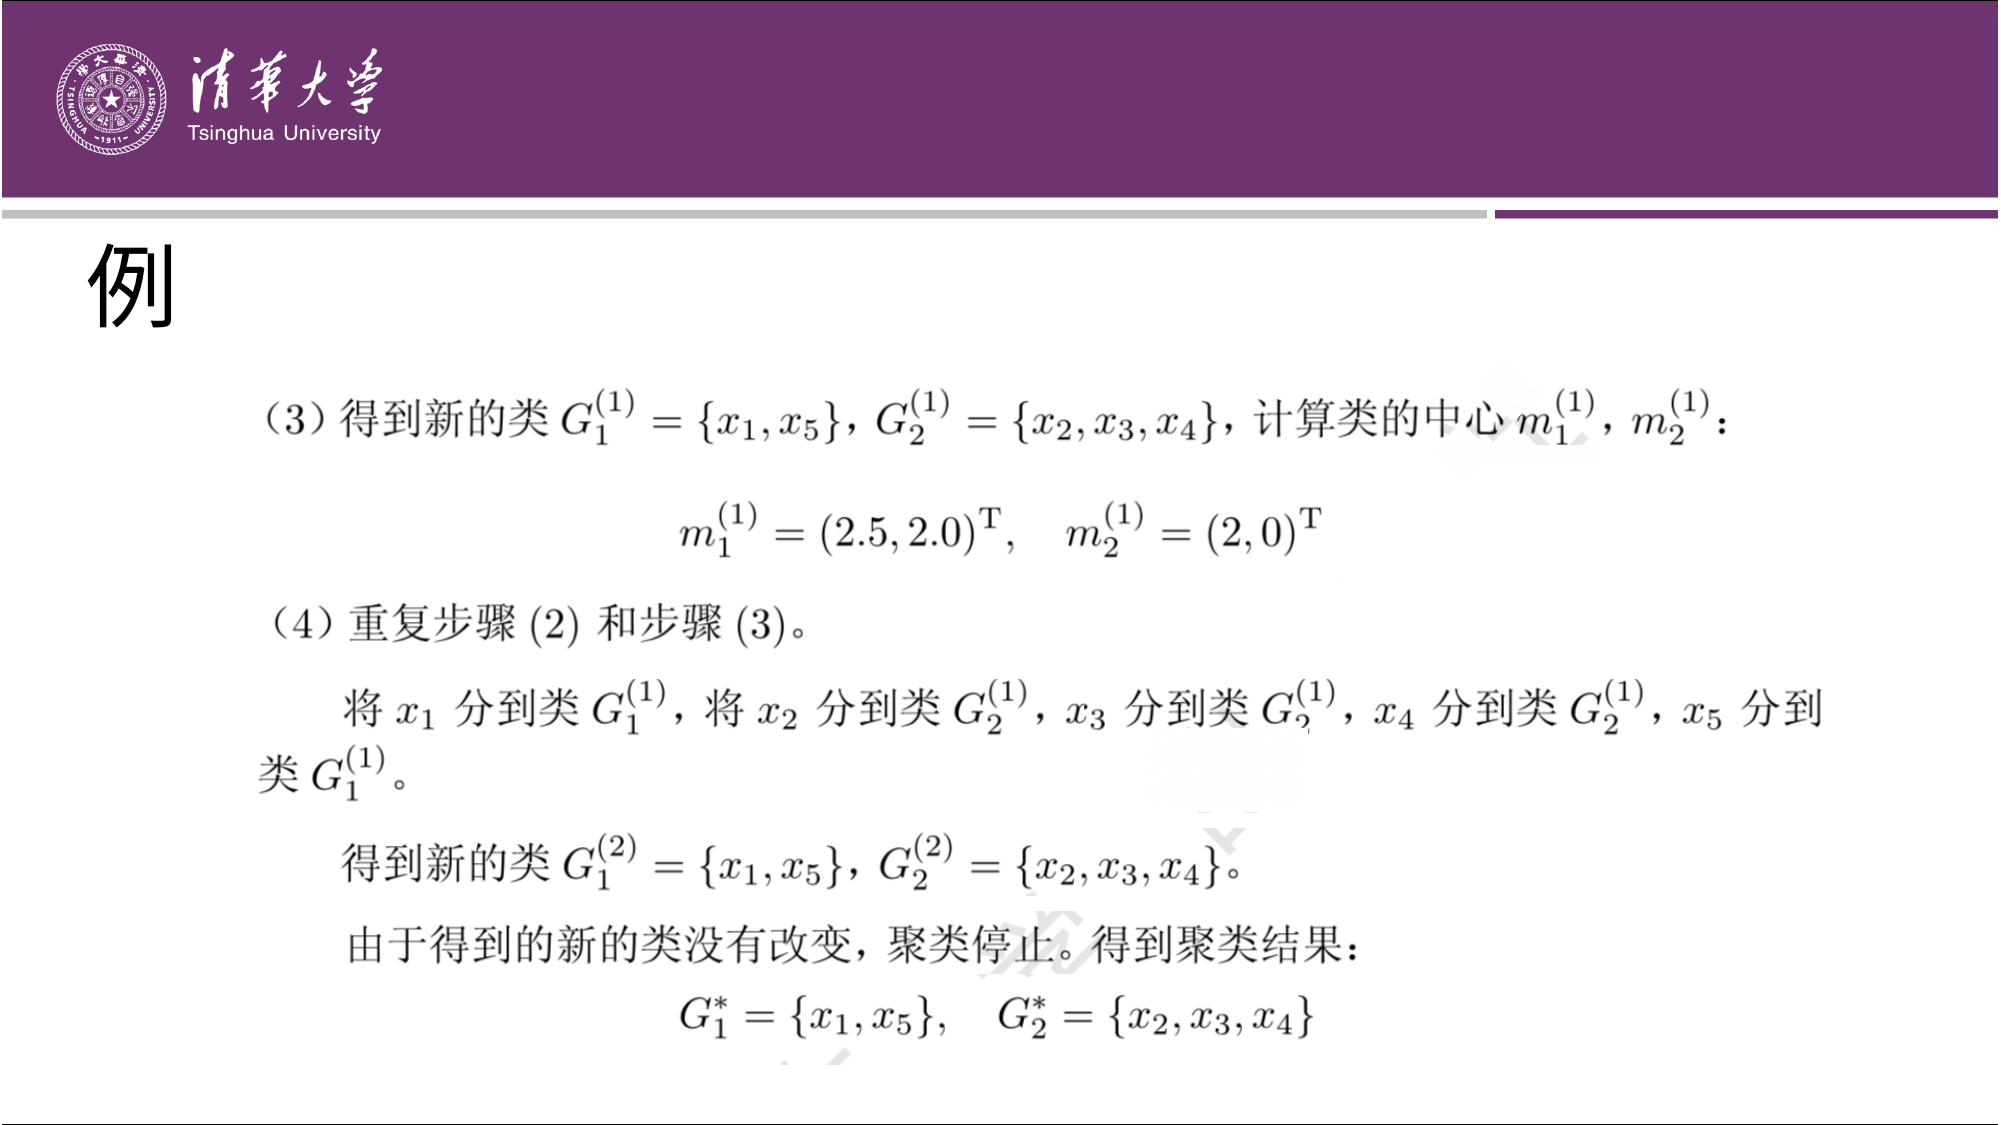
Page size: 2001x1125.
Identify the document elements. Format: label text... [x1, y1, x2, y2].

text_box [255, 369, 1745, 474]
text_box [241, 679, 1875, 813]
picture [2, 0, 1998, 1125]
title 例 [71, 182, 1796, 400]
